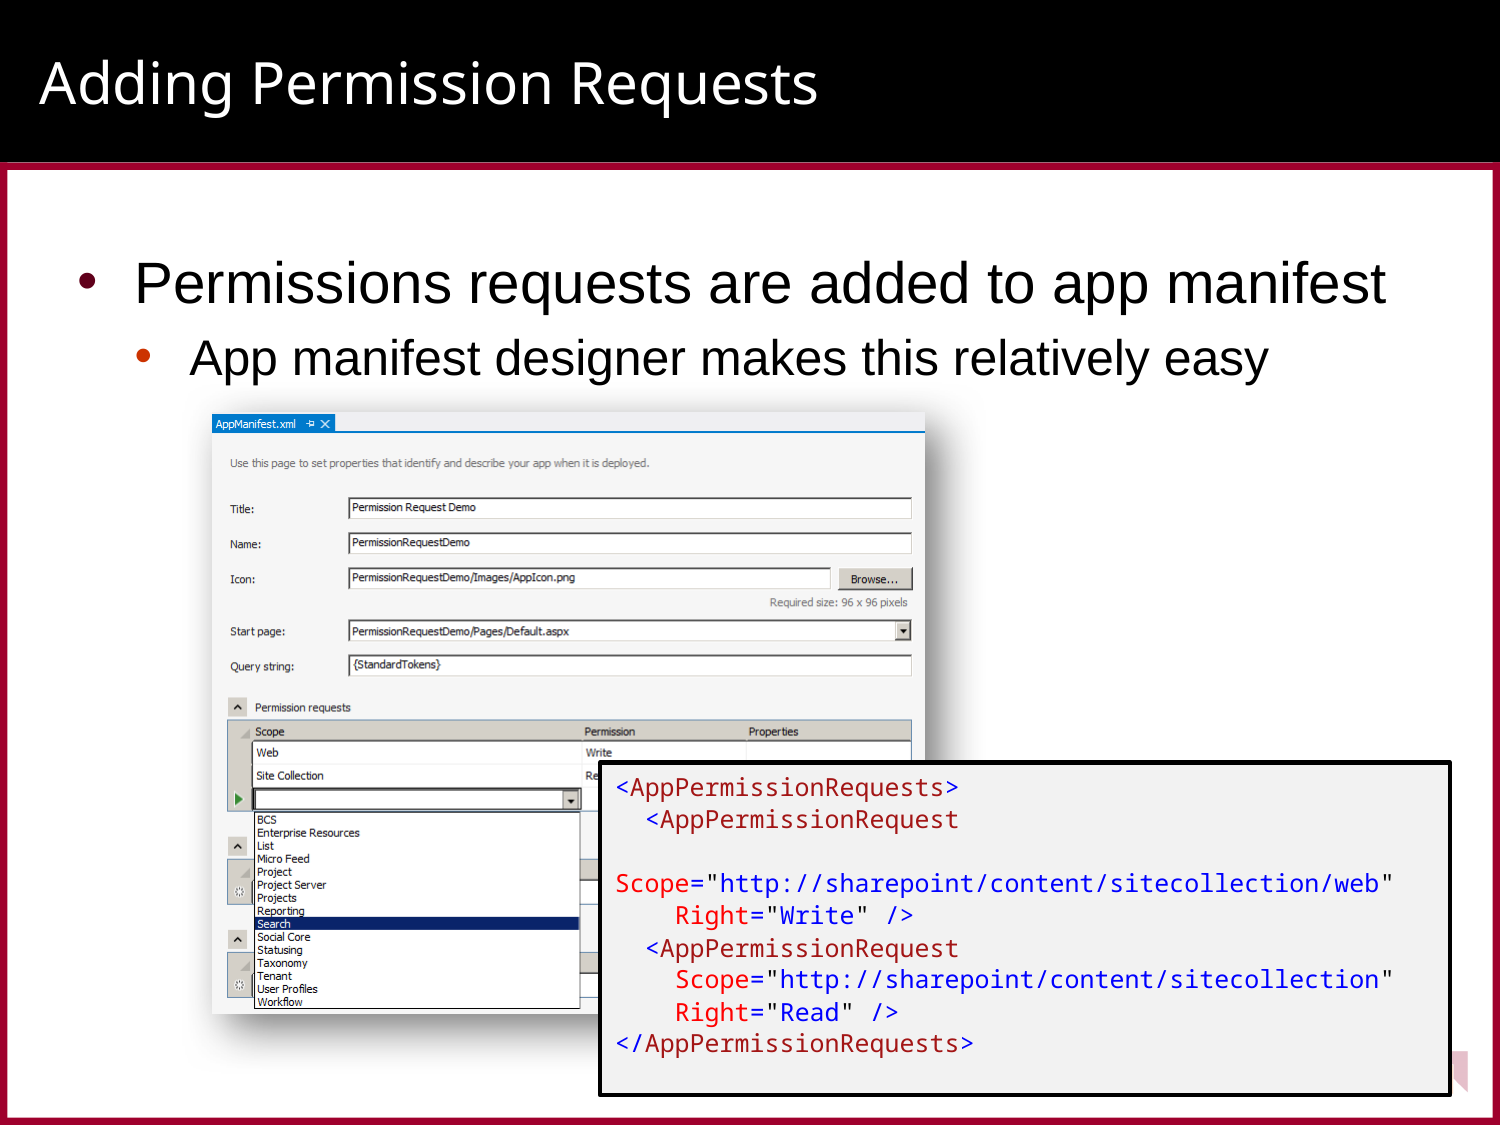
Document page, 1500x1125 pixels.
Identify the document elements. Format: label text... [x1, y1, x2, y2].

text_box <AppPermissionRequests> <AppPermissionRequest Scope="http://sharepoint/content/sitecollection/web" Right="Write" /> <AppPermissionRequest Scope="http://sharepoint/content/sitecollection" Right="Read" /> </AppPermissionRequests> [598, 760, 1452, 1097]
list Permissions requests are added to app manifest App manifest designer makes this relatively easy [62, 237, 1438, 1088]
title Adding Permission Requests [24, 12, 1438, 150]
picture [212, 412, 926, 1015]
